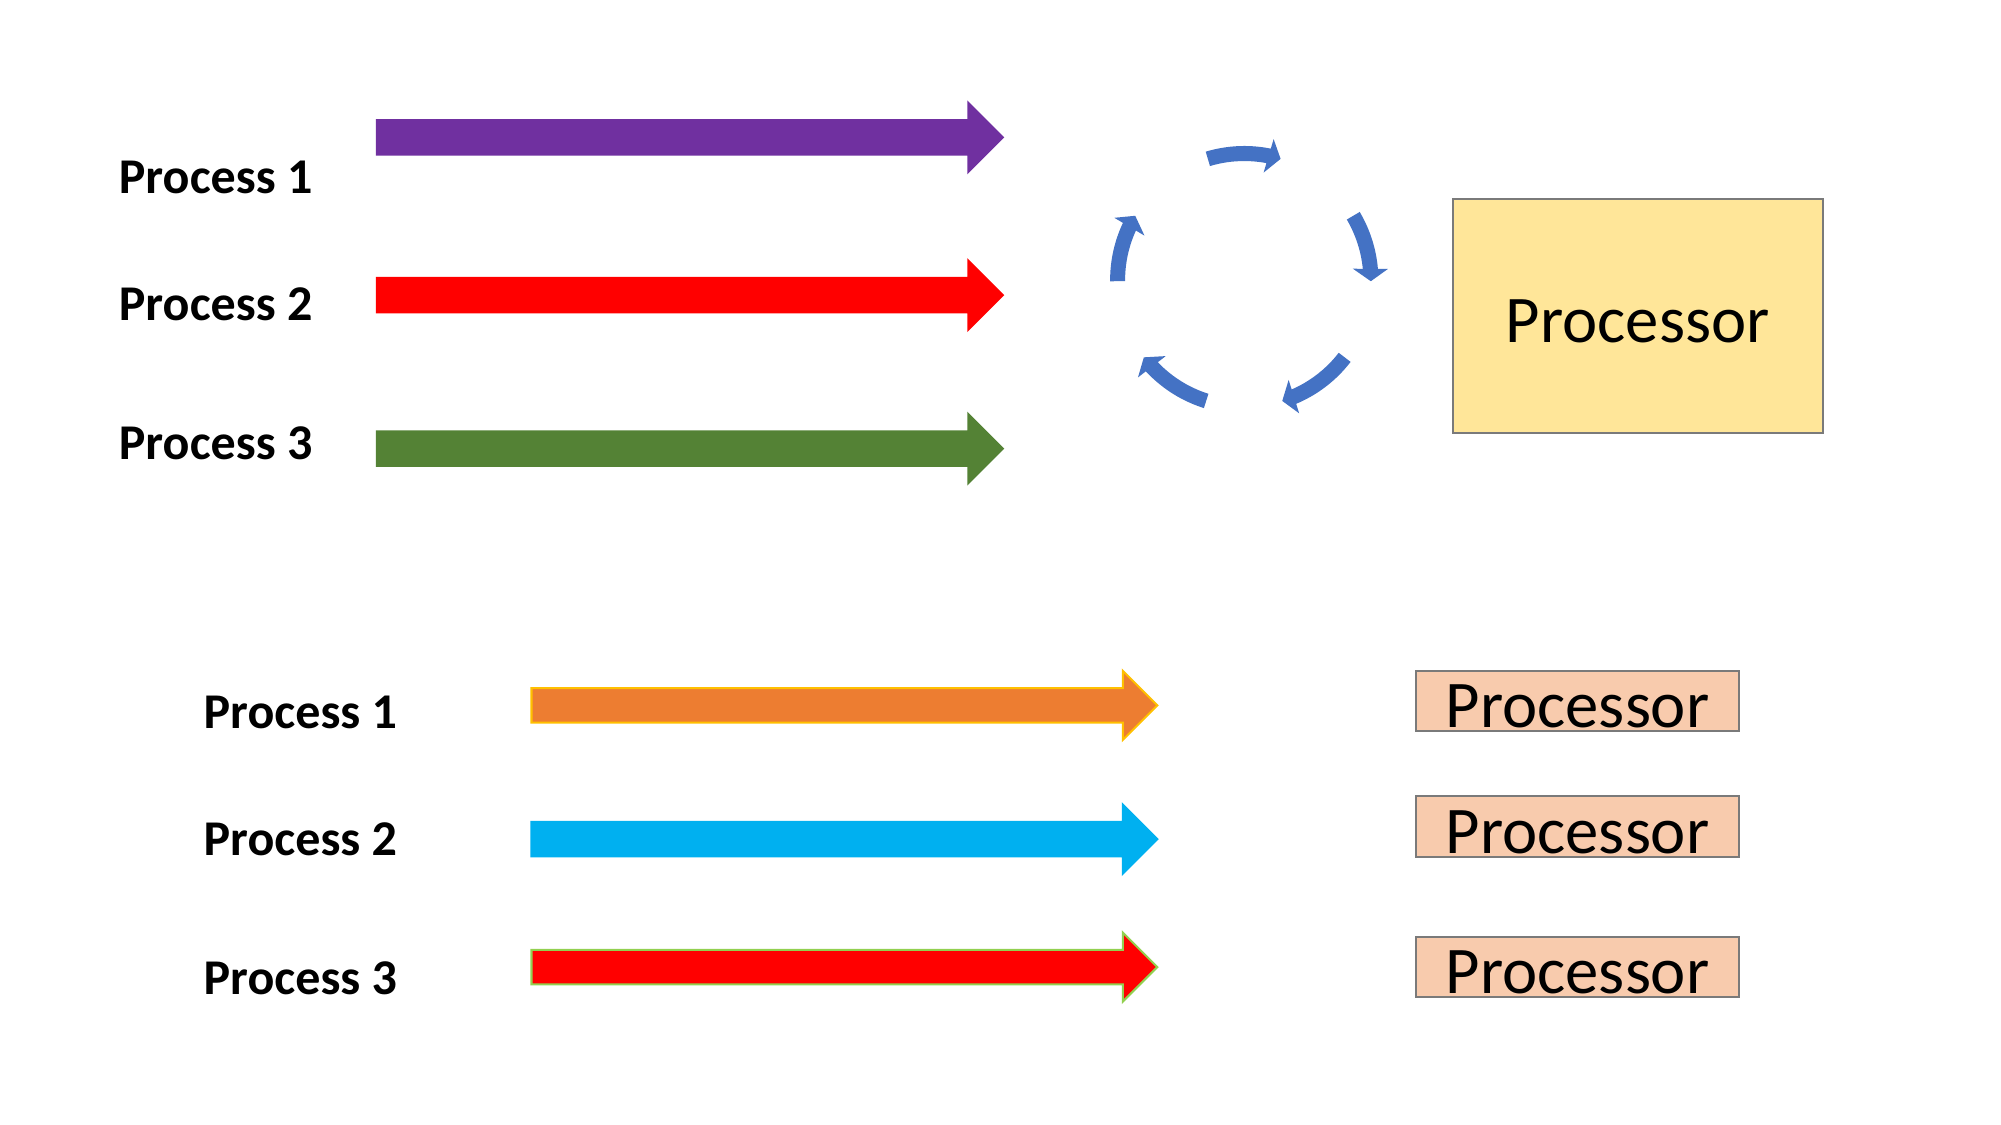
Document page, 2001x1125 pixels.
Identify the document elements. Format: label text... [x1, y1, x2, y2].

text_box Process 2 [104, 262, 377, 338]
text_box [530, 668, 1159, 743]
text_box [530, 930, 1159, 1005]
text_box Process 3 [188, 937, 443, 1012]
text_box Process 1 [104, 135, 377, 211]
text_box Process 1 [188, 670, 443, 746]
text_box Processor [1452, 198, 1824, 434]
text_box [377, 411, 1005, 486]
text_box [1082, 135, 1407, 447]
text_box [375, 100, 1005, 175]
text_box [377, 258, 1005, 333]
text_box Processor [1415, 936, 1740, 998]
text_box [530, 802, 1159, 877]
text_box Processor [1415, 670, 1740, 732]
text_box Process 2 [188, 797, 443, 873]
text_box Process 3 [104, 402, 377, 477]
text_box Processor [1415, 795, 1740, 858]
